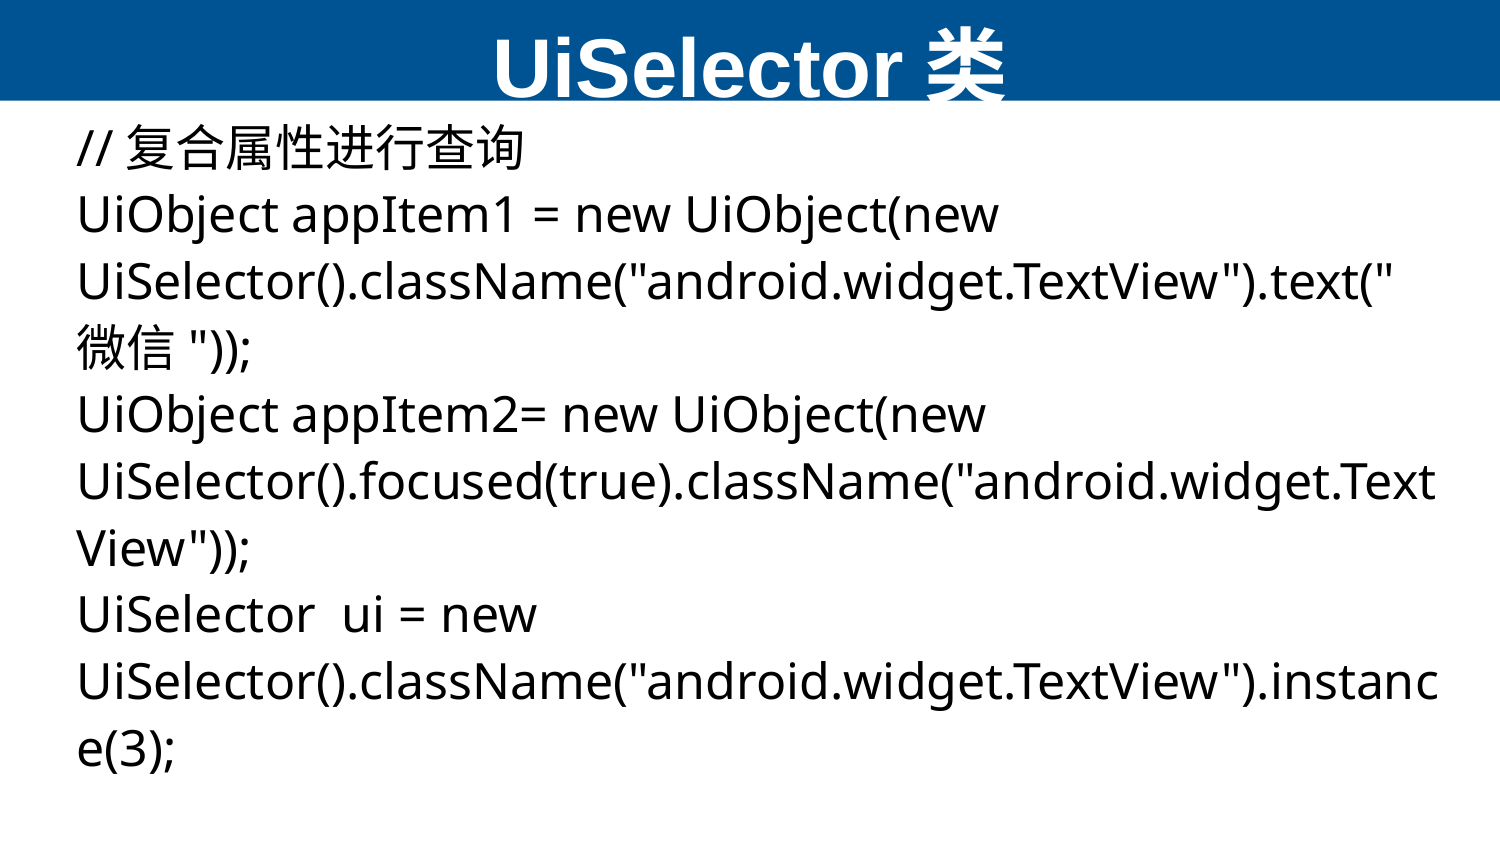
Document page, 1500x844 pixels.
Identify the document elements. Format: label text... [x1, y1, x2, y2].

title UiSelector类 [0, 14, 1500, 84]
list //复合属性进行查询 UiObject appItem1 = new UiObject(new UiSelector().className("android.widget.TextView").text("微信")); UiObject appItem2= new UiObject(new UiSelector().focused(true).className("android.widget.TextView")); UiSelector ui = new UiSelector().className("android.widget.TextView").instance(3); [76, 109, 1453, 824]
picture [0, 101, 1500, 844]
